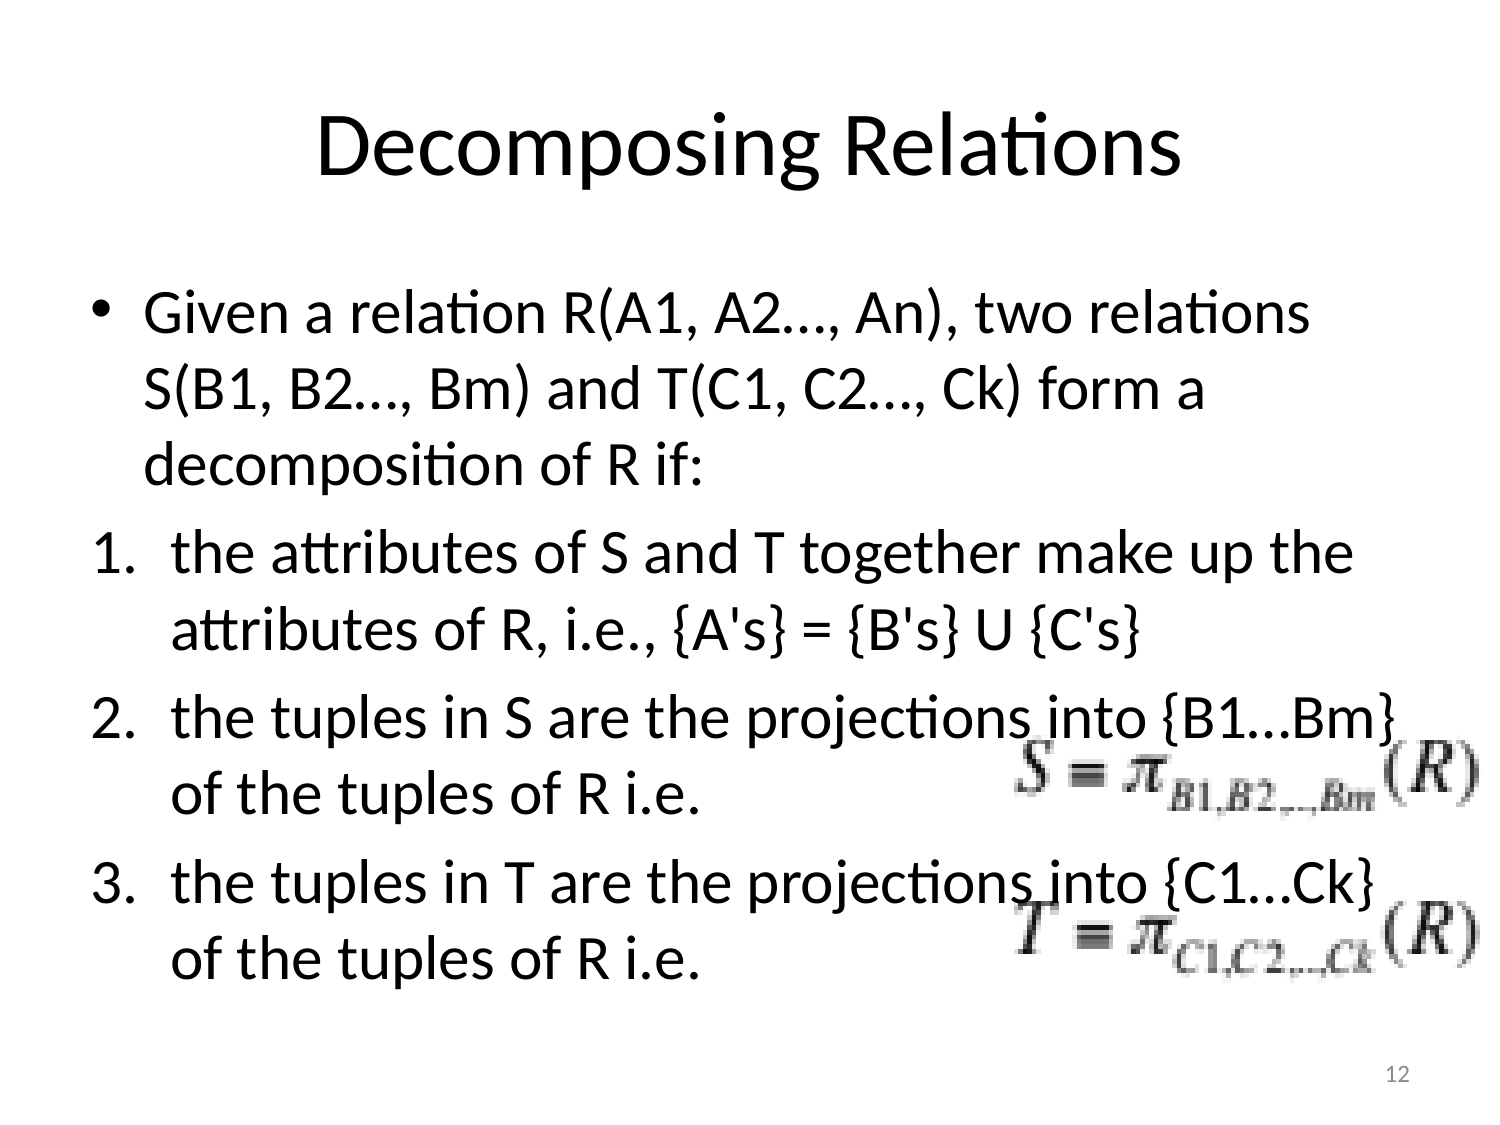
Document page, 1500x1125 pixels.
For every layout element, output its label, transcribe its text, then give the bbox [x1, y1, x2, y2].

list Given a relation R(A1, A2…, An), two relations S(B1, B2…, Bm) and T(C1, C2…, Ck) form a decomposition of R if: the attributes of S and T together make up the attributes of R, i.e., {A's} = {B's} U {C's} the tuples in S are the projections into {B1…Bm} of the tuples of R i.e. the tuples in T are the projections into {C1…Ck} of the tuples of R i.e. [75, 262, 1425, 1005]
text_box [1005, 882, 1485, 984]
slide_number 12 [1074, 1042, 1425, 1103]
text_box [1005, 720, 1485, 822]
title Decomposing Relations [75, 45, 1425, 233]
